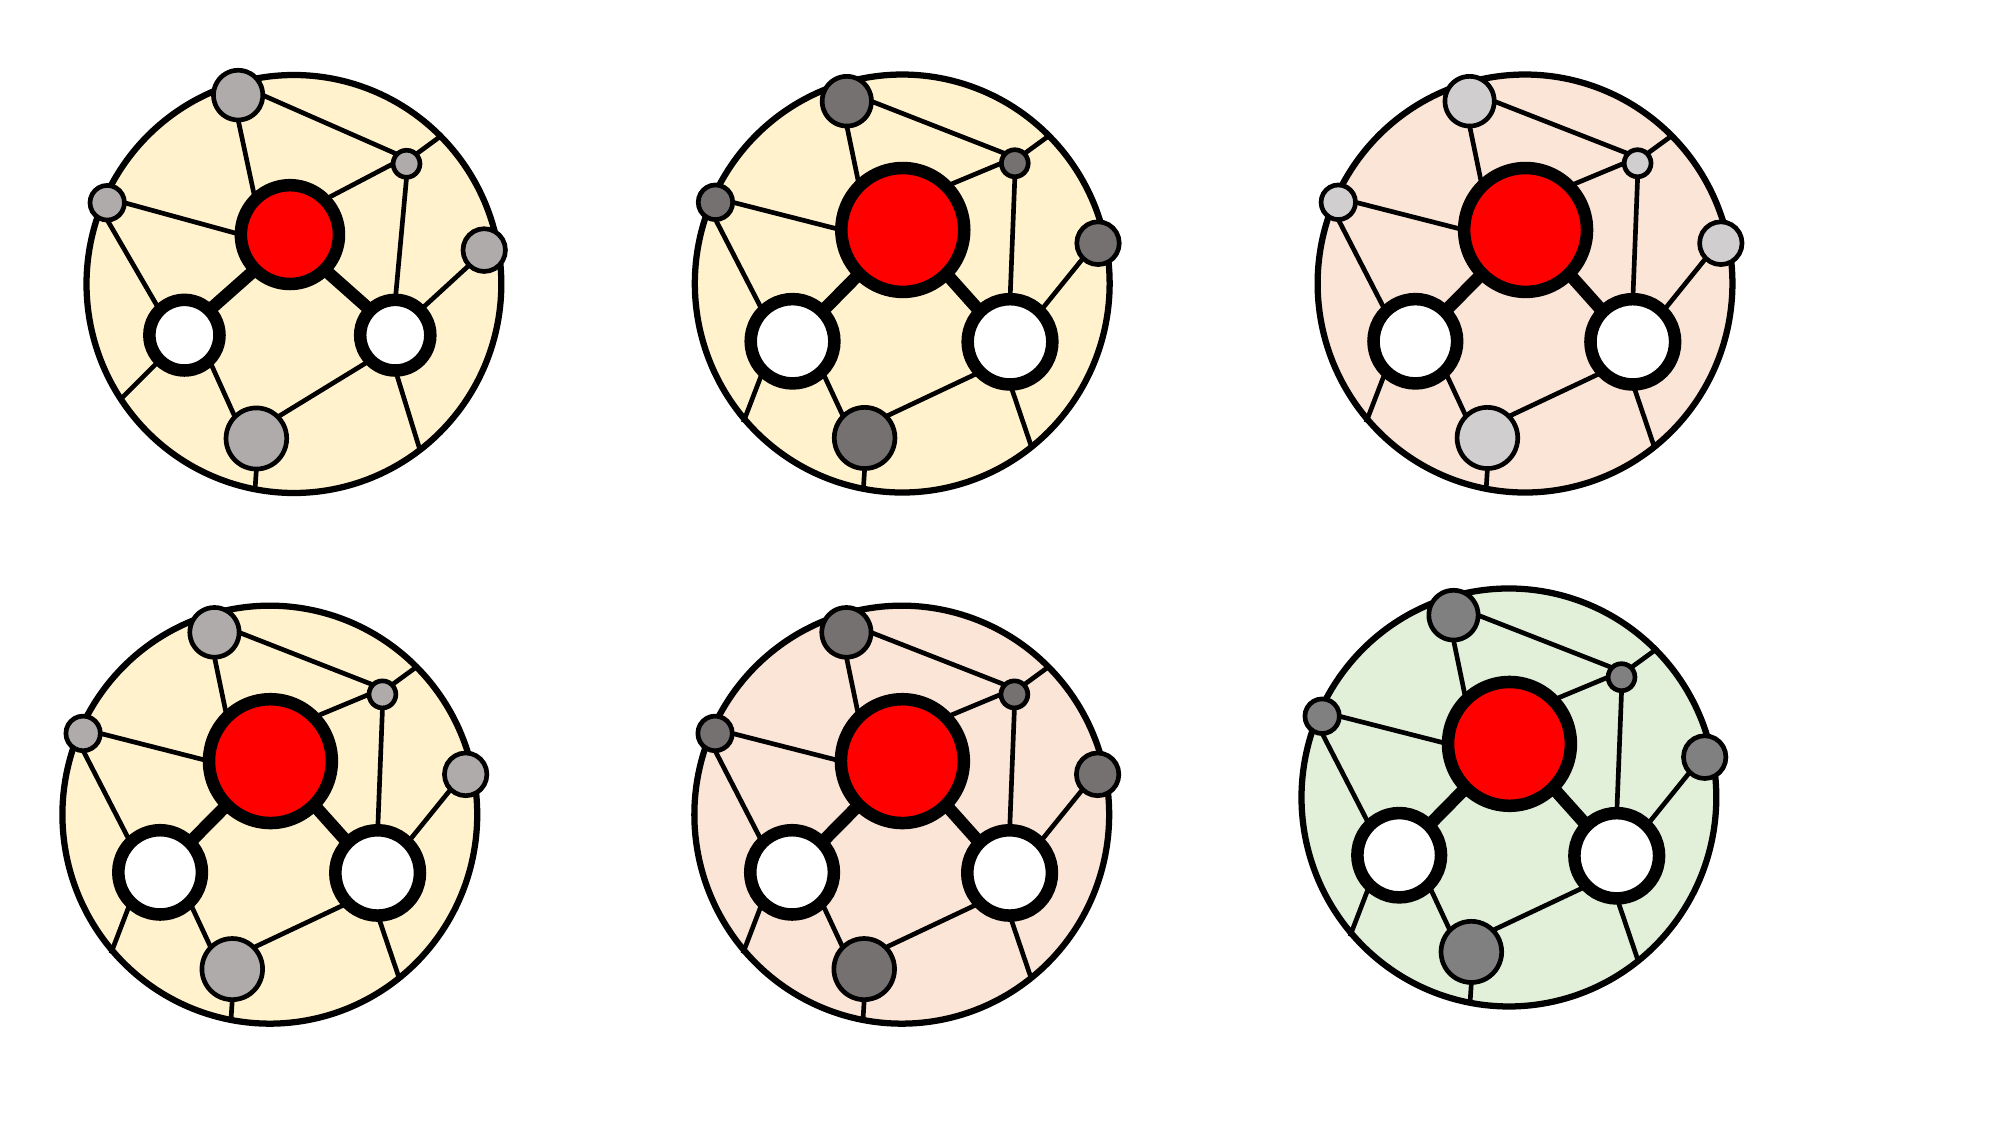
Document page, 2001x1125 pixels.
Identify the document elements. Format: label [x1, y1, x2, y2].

text_box [391, 666, 417, 685]
text_box [885, 903, 980, 948]
text_box [1366, 371, 1386, 423]
text_box [1478, 615, 1613, 668]
text_box [715, 219, 763, 312]
text_box [1023, 666, 1049, 685]
text_box [1463, 166, 1589, 293]
text_box [334, 829, 422, 917]
text_box [946, 273, 981, 312]
text_box [821, 804, 859, 843]
text_box [224, 406, 288, 470]
text_box [1341, 88, 1479, 211]
text_box [945, 804, 980, 843]
text_box [1616, 898, 1639, 962]
text_box [324, 269, 371, 311]
text_box [1444, 273, 1483, 312]
text_box [110, 90, 252, 220]
text_box [395, 177, 407, 300]
text_box [846, 657, 859, 718]
text_box [1552, 677, 1608, 701]
text_box [821, 75, 873, 127]
text_box [258, 73, 385, 95]
text_box [763, 230, 853, 308]
text_box [1616, 690, 1622, 814]
text_box [1607, 662, 1637, 692]
text_box [1646, 772, 1690, 826]
text_box [871, 632, 1005, 685]
text_box [1631, 649, 1656, 668]
text_box [1482, 73, 1725, 308]
text_box [1075, 751, 1120, 797]
text_box [249, 107, 393, 196]
text_box [1662, 258, 1706, 312]
text_box [188, 606, 240, 659]
text_box [1009, 384, 1032, 448]
text_box [377, 707, 383, 831]
text_box [946, 163, 1002, 187]
text_box [1025, 793, 1111, 978]
text_box [1010, 176, 1015, 300]
text_box [122, 363, 421, 495]
text_box [416, 136, 441, 155]
text_box [718, 88, 856, 211]
text_box [61, 748, 128, 949]
text_box [1456, 406, 1519, 470]
text_box [359, 298, 432, 372]
text_box [1009, 915, 1032, 979]
text_box [395, 370, 421, 451]
text_box [420, 265, 470, 311]
text_box [966, 829, 1053, 917]
text_box [313, 804, 348, 843]
text_box [725, 212, 732, 219]
text_box [1568, 163, 1625, 187]
text_box [1552, 787, 1587, 826]
text_box [1338, 219, 1386, 312]
text_box [840, 166, 966, 293]
text_box [832, 937, 896, 1001]
text_box [1443, 75, 1496, 127]
text_box [1447, 680, 1572, 807]
text_box [1465, 587, 1708, 822]
text_box [1000, 679, 1029, 709]
text_box [93, 743, 100, 750]
text_box [1320, 183, 1357, 221]
text_box [746, 375, 1031, 494]
text_box [100, 733, 209, 762]
text_box [1386, 230, 1476, 308]
text_box [742, 902, 763, 954]
text_box [398, 102, 496, 307]
text_box [1469, 125, 1483, 187]
text_box [833, 406, 897, 470]
text_box [262, 95, 398, 155]
text_box [212, 275, 367, 413]
text_box [1356, 812, 1443, 899]
text_box [859, 73, 1102, 308]
text_box [1370, 744, 1460, 821]
text_box [1494, 101, 1629, 154]
text_box [746, 906, 1031, 1025]
text_box [857, 643, 1001, 714]
text_box [239, 632, 373, 685]
text_box [743, 371, 763, 423]
text_box [1427, 589, 1480, 641]
text_box [1648, 262, 1734, 447]
text_box [368, 679, 397, 709]
text_box [1353, 889, 1639, 1008]
text_box [277, 360, 371, 417]
text_box [324, 163, 394, 200]
text_box [693, 748, 760, 949]
text_box [732, 733, 841, 762]
text_box [825, 280, 976, 413]
text_box [227, 604, 469, 839]
text_box [718, 620, 855, 744]
text_box [189, 804, 227, 843]
text_box [1332, 726, 1339, 733]
text_box [88, 184, 126, 221]
text_box [377, 915, 400, 979]
text_box [821, 902, 843, 948]
text_box [1355, 202, 1465, 230]
text_box [239, 184, 341, 286]
text_box [86, 620, 224, 745]
text_box [1632, 176, 1638, 300]
text_box [1698, 220, 1744, 266]
text_box [763, 762, 853, 838]
text_box [1632, 384, 1655, 448]
text_box [148, 298, 221, 372]
text_box [1303, 697, 1340, 735]
text_box [1372, 298, 1459, 385]
text_box [749, 829, 835, 916]
text_box [238, 120, 256, 200]
text_box [1568, 273, 1603, 312]
text_box [392, 149, 422, 179]
text_box [214, 657, 227, 718]
text_box [1039, 789, 1083, 843]
text_box [1682, 734, 1727, 780]
text_box [131, 762, 221, 838]
text_box [124, 202, 241, 235]
text_box [1349, 884, 1370, 937]
text_box [329, 173, 398, 304]
text_box [209, 360, 235, 417]
text_box [820, 606, 872, 659]
text_box [846, 125, 860, 187]
text_box [1647, 135, 1672, 154]
text_box [732, 202, 842, 230]
text_box [443, 751, 488, 797]
text_box [945, 694, 1001, 718]
text_box [825, 811, 976, 944]
text_box [212, 69, 264, 121]
text_box [82, 750, 131, 843]
text_box [1025, 262, 1111, 447]
text_box [840, 698, 965, 825]
text_box [1508, 371, 1603, 417]
text_box [822, 273, 860, 312]
text_box [1492, 885, 1587, 931]
text_box [1439, 920, 1503, 984]
text_box [200, 937, 264, 1001]
text_box [208, 698, 333, 825]
text_box [117, 829, 204, 916]
text_box [1300, 731, 1366, 932]
text_box [193, 811, 344, 944]
text_box [1444, 371, 1466, 417]
text_box [871, 101, 1006, 154]
text_box [85, 218, 156, 397]
text_box [407, 789, 451, 843]
text_box [1000, 148, 1030, 178]
text_box [225, 643, 369, 714]
text_box [107, 220, 160, 311]
text_box [160, 235, 249, 306]
text_box [1428, 885, 1450, 931]
text_box [1024, 135, 1049, 154]
text_box [64, 715, 102, 752]
text_box [1009, 707, 1015, 831]
text_box [189, 902, 211, 948]
text_box [313, 694, 369, 718]
text_box [1631, 776, 1718, 960]
text_box [714, 750, 763, 843]
text_box [1075, 220, 1121, 266]
text_box [1453, 639, 1466, 701]
text_box [697, 183, 734, 221]
text_box [696, 715, 734, 752]
text_box [1589, 298, 1677, 386]
text_box [461, 227, 507, 273]
text_box [886, 371, 981, 417]
text_box [1369, 375, 1654, 494]
text_box [114, 906, 399, 1025]
text_box [693, 218, 760, 418]
text_box [409, 265, 503, 449]
text_box [1322, 733, 1370, 826]
text_box [749, 298, 836, 385]
text_box [1623, 148, 1653, 178]
text_box [1039, 258, 1083, 312]
text_box [209, 269, 256, 311]
text_box [822, 371, 844, 417]
text_box [725, 743, 732, 750]
text_box [1428, 787, 1467, 826]
text_box [1348, 212, 1355, 219]
text_box [110, 902, 131, 954]
text_box [119, 360, 160, 401]
text_box [1573, 812, 1661, 900]
text_box [1448, 280, 1599, 413]
text_box [1316, 218, 1383, 418]
text_box [253, 903, 348, 948]
text_box [859, 604, 1101, 839]
text_box [1432, 794, 1583, 927]
text_box [393, 793, 479, 978]
text_box [1325, 603, 1462, 724]
text_box [966, 298, 1054, 386]
text_box [1339, 716, 1449, 744]
